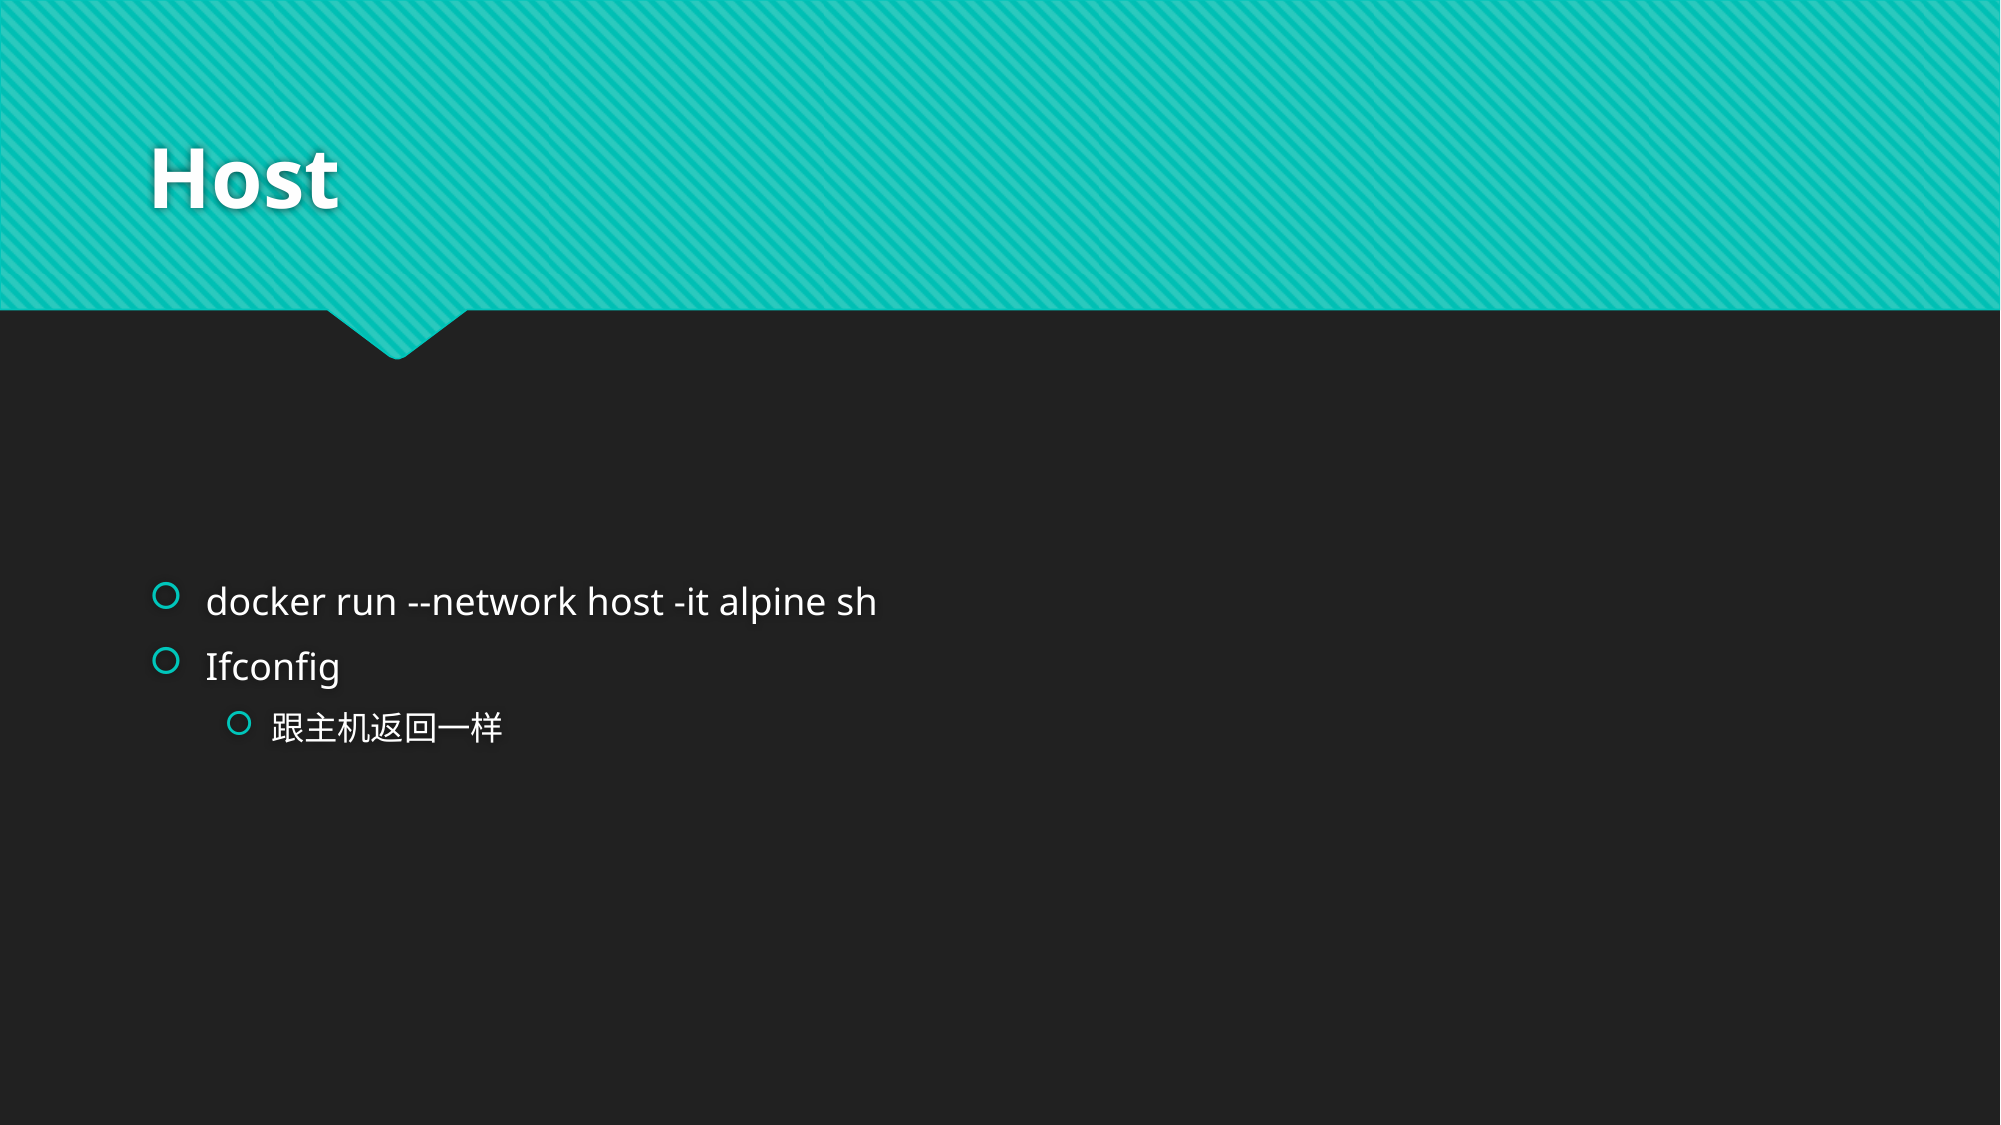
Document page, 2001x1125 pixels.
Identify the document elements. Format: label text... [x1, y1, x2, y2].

list docker run --network host -it alpine sh Ifconfig 跟主机返回一样 [134, 364, 1866, 962]
title Host [132, 73, 1868, 233]
